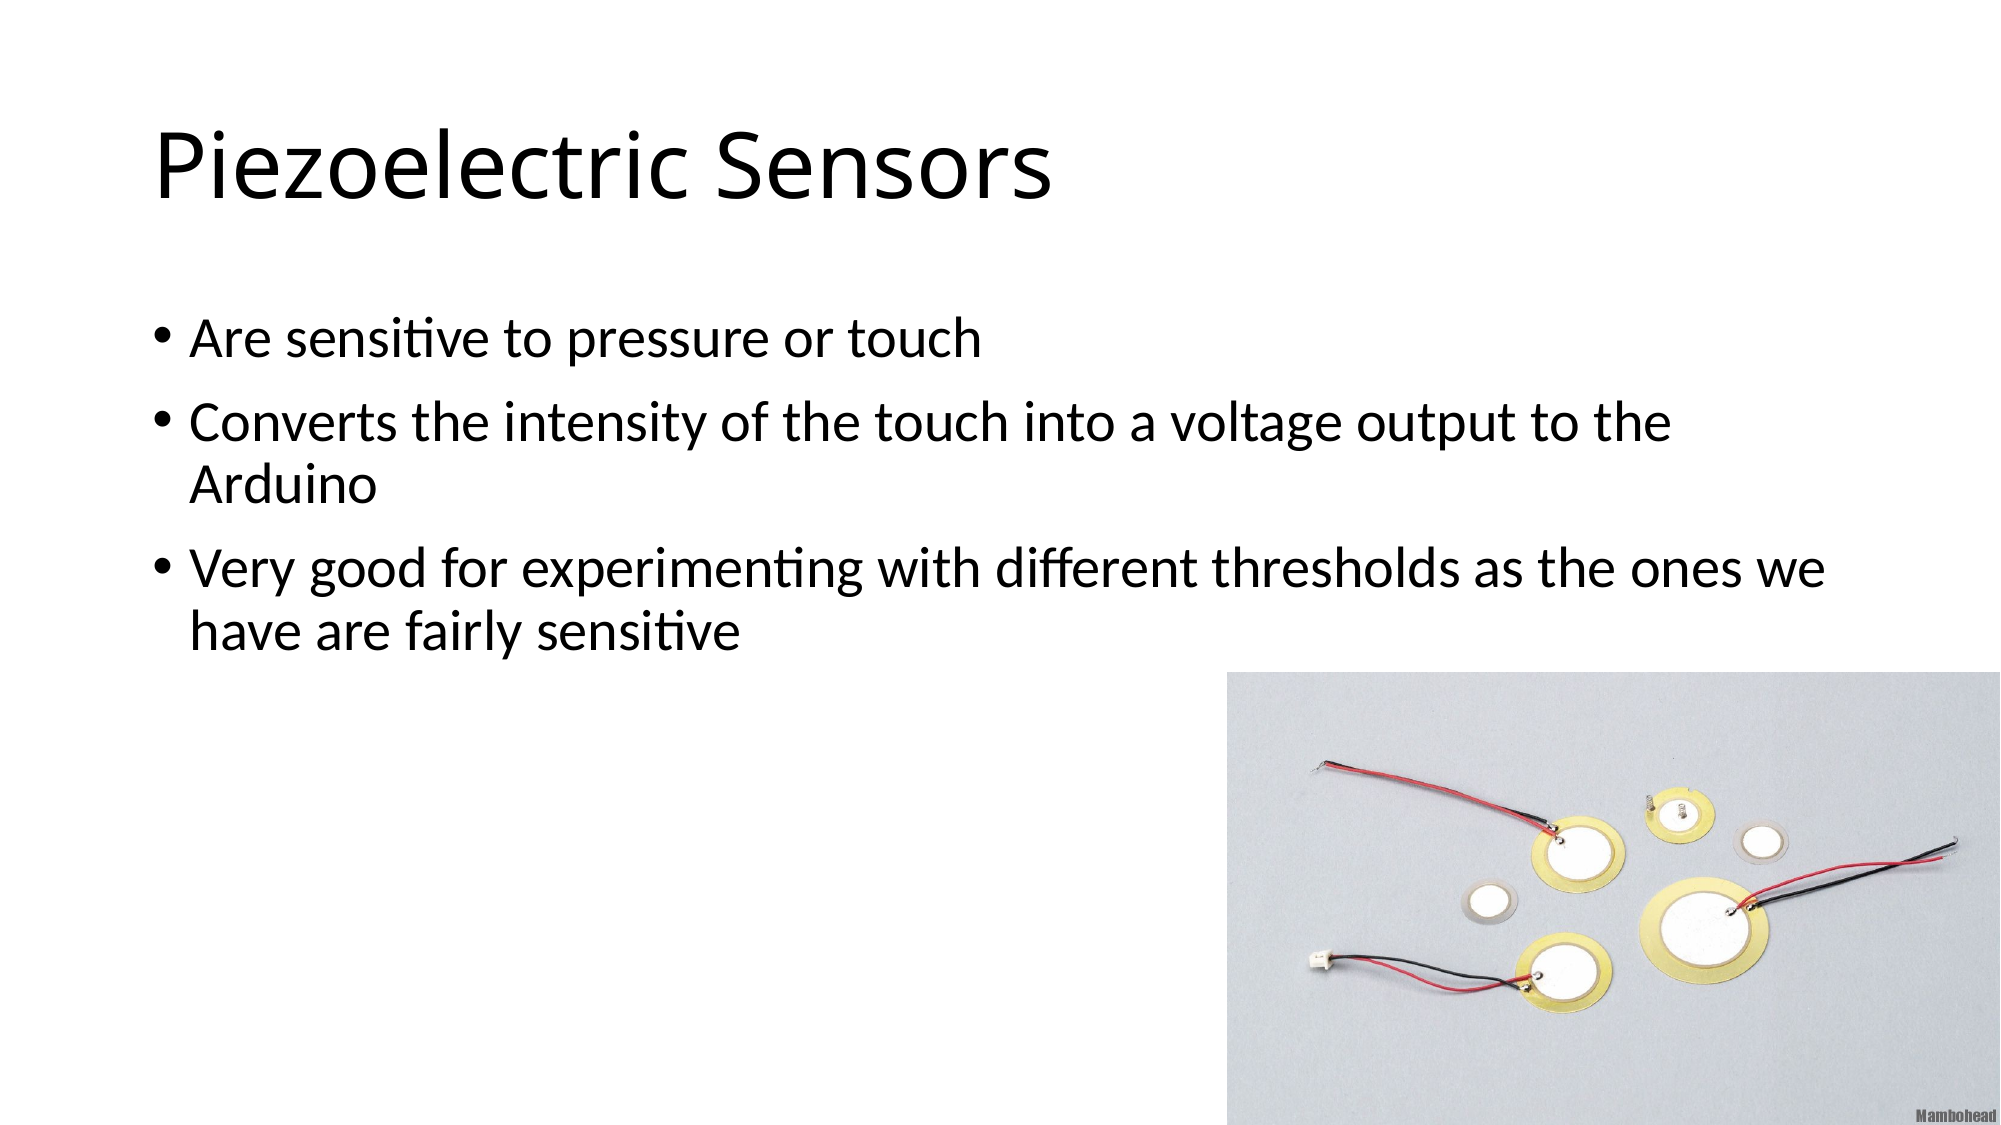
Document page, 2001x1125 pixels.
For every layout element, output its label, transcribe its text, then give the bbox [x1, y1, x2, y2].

title Piezoelectric Sensors [137, 59, 1863, 278]
picture [1227, 672, 2000, 1125]
list Are sensitive to pressure or touch Converts the intensity of the touch into a voltage output to the Arduino Very good for experimenting with different thresholds as the ones we have are fairly sensitive [137, 299, 1863, 1014]
